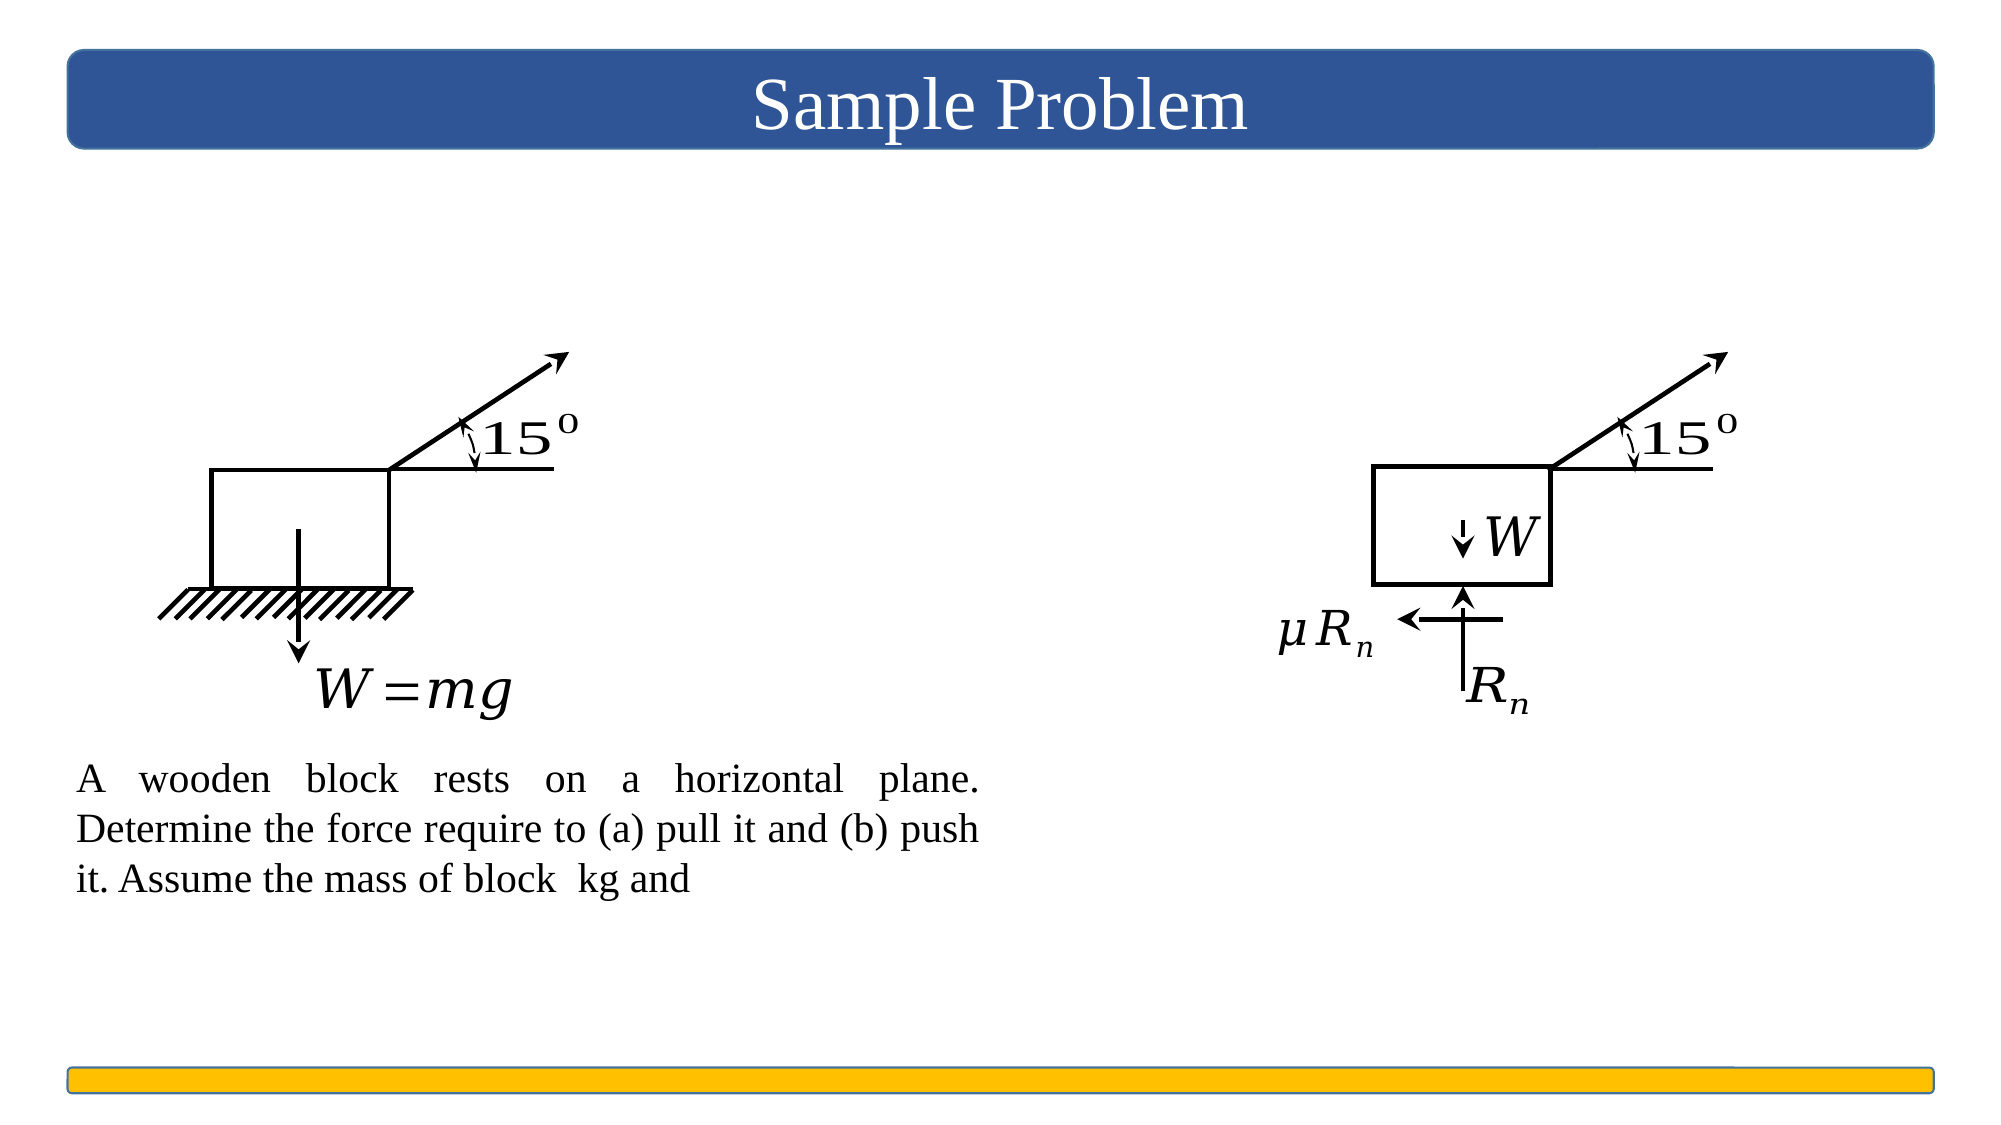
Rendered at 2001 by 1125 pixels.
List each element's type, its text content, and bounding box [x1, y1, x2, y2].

text_box [66, 1066, 1935, 1095]
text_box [299, 588, 419, 605]
text_box [1372, 466, 1551, 586]
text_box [1547, 351, 1729, 471]
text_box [152, 588, 298, 605]
text_box Sample Problem [66, 48, 1935, 150]
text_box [388, 351, 570, 471]
text_box [211, 469, 390, 588]
